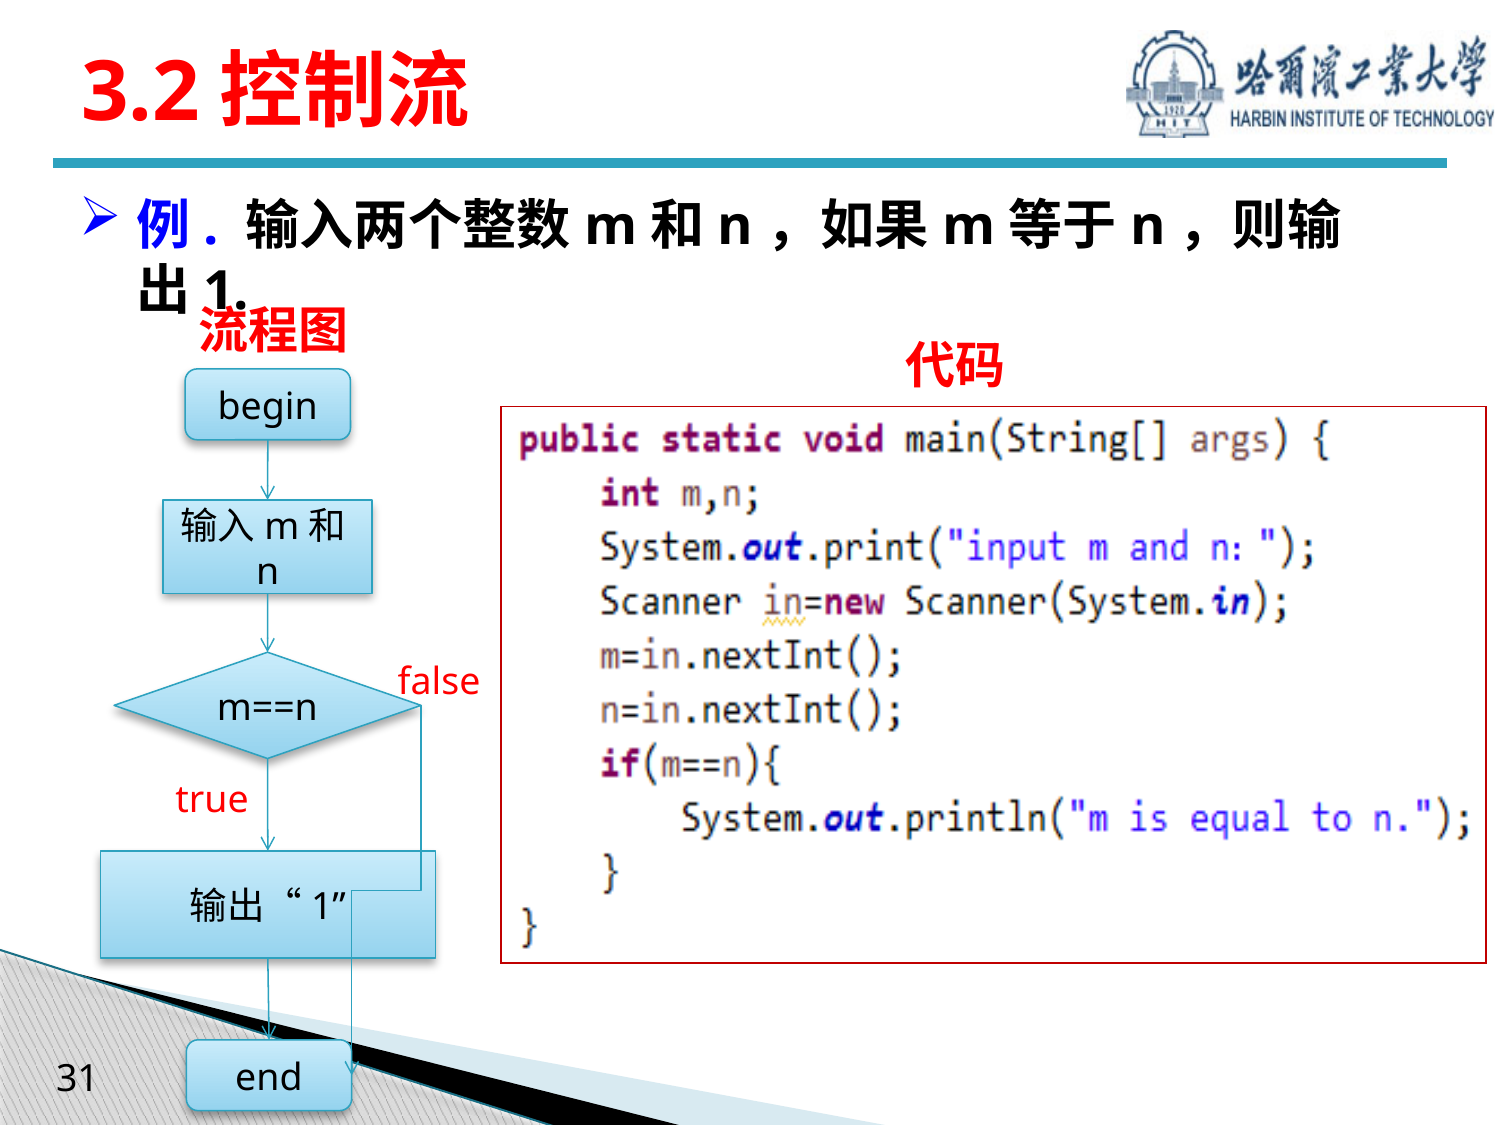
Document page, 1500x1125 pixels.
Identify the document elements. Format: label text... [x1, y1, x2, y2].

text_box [510, 325, 1486, 963]
text_box 例. 输入两个整数m和n，如果m等于n，则输出1. [64, 182, 1400, 328]
picture [1417, 30, 1495, 138]
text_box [100, 290, 505, 1111]
title 3.2控制流 [66, 23, 1417, 152]
